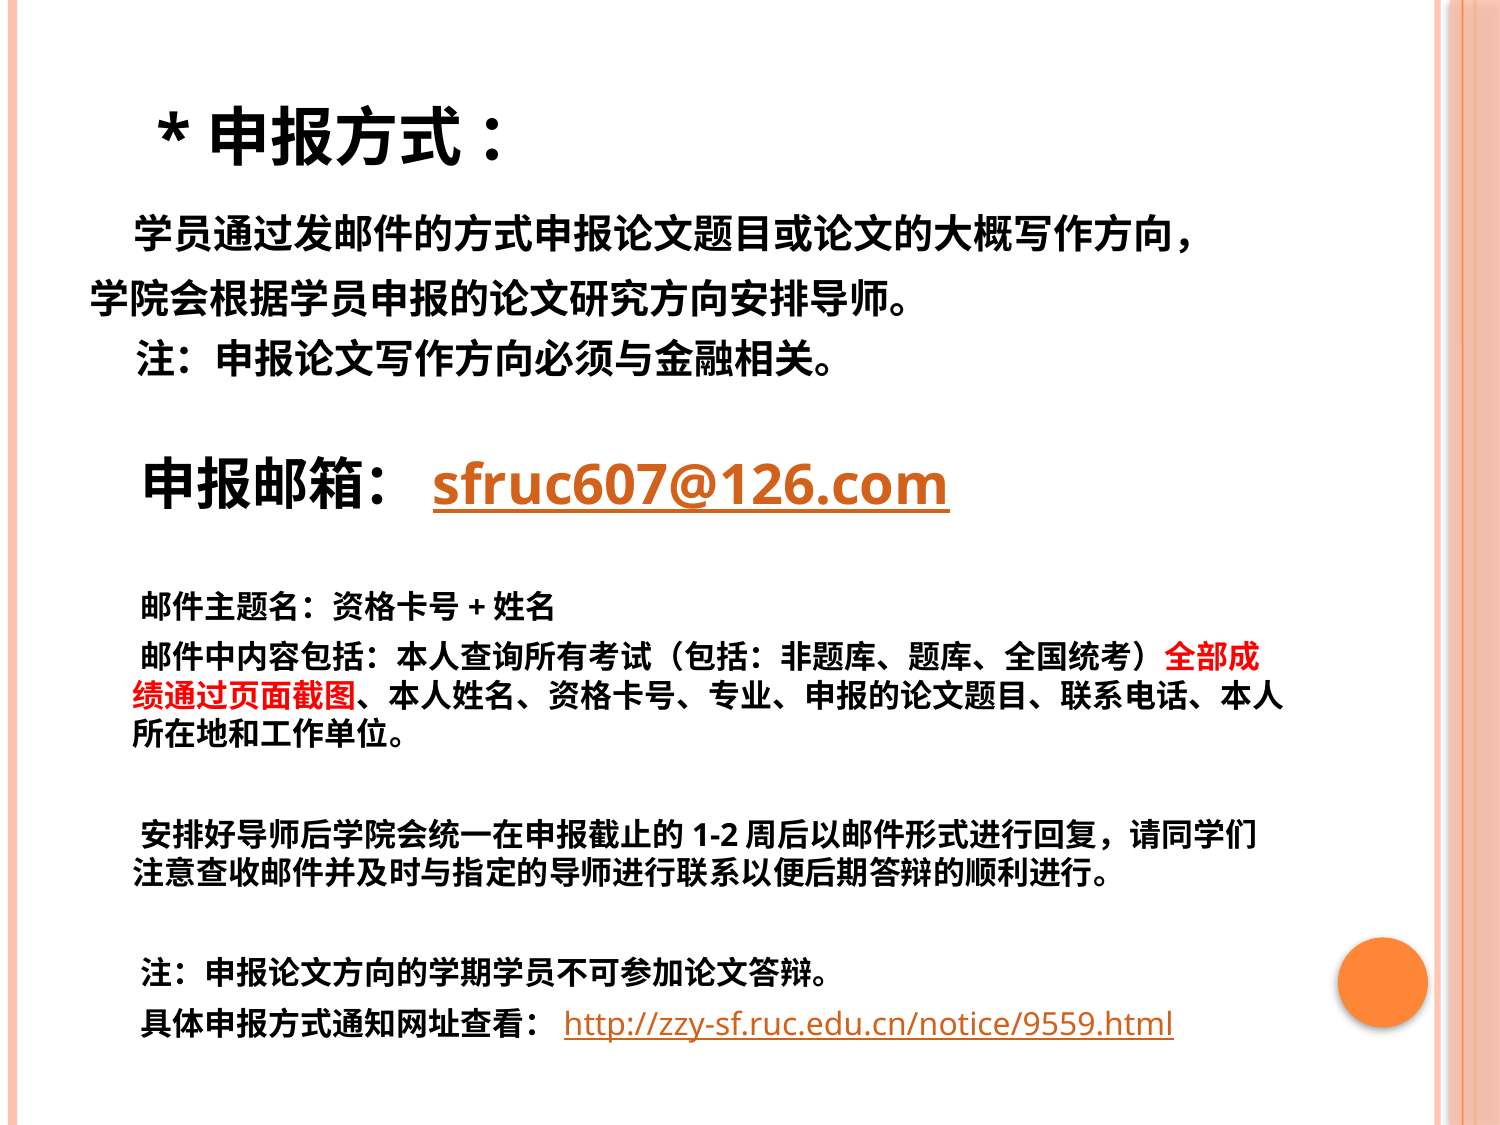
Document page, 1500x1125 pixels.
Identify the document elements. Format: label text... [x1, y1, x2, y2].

list *申报方式 ： 学员通过发邮件的方式申报论文题目或论文的大概写作方向， 学院会根据学员申报的论文研究方向安排导师。 注：申报论文写作方向必须与金融相关。 申报邮箱：sfruc607@126.com 邮件主题名：资格卡号+姓名 邮件中内容包括：本人查询所有考试（包括：非题库、题库、全国统考）全部成绩通过页面截图、本人姓名、资格卡号、专业、申报的论文题目、联系电话、本人所在地和工作单位。 安排好导师后学院会统一在申报截止的1-2周后以邮件形式进行回复，请同学们注意查收邮件并及时与指定的导师进行联系以便后期答辩的顺利进行。 注：申报论文方向的学期学员不可参加论文答辩。 具体申报方式通知网址查看：http://zzy-sf.ruc.edu.cn/notice/9559.html [75, 0, 1300, 1062]
